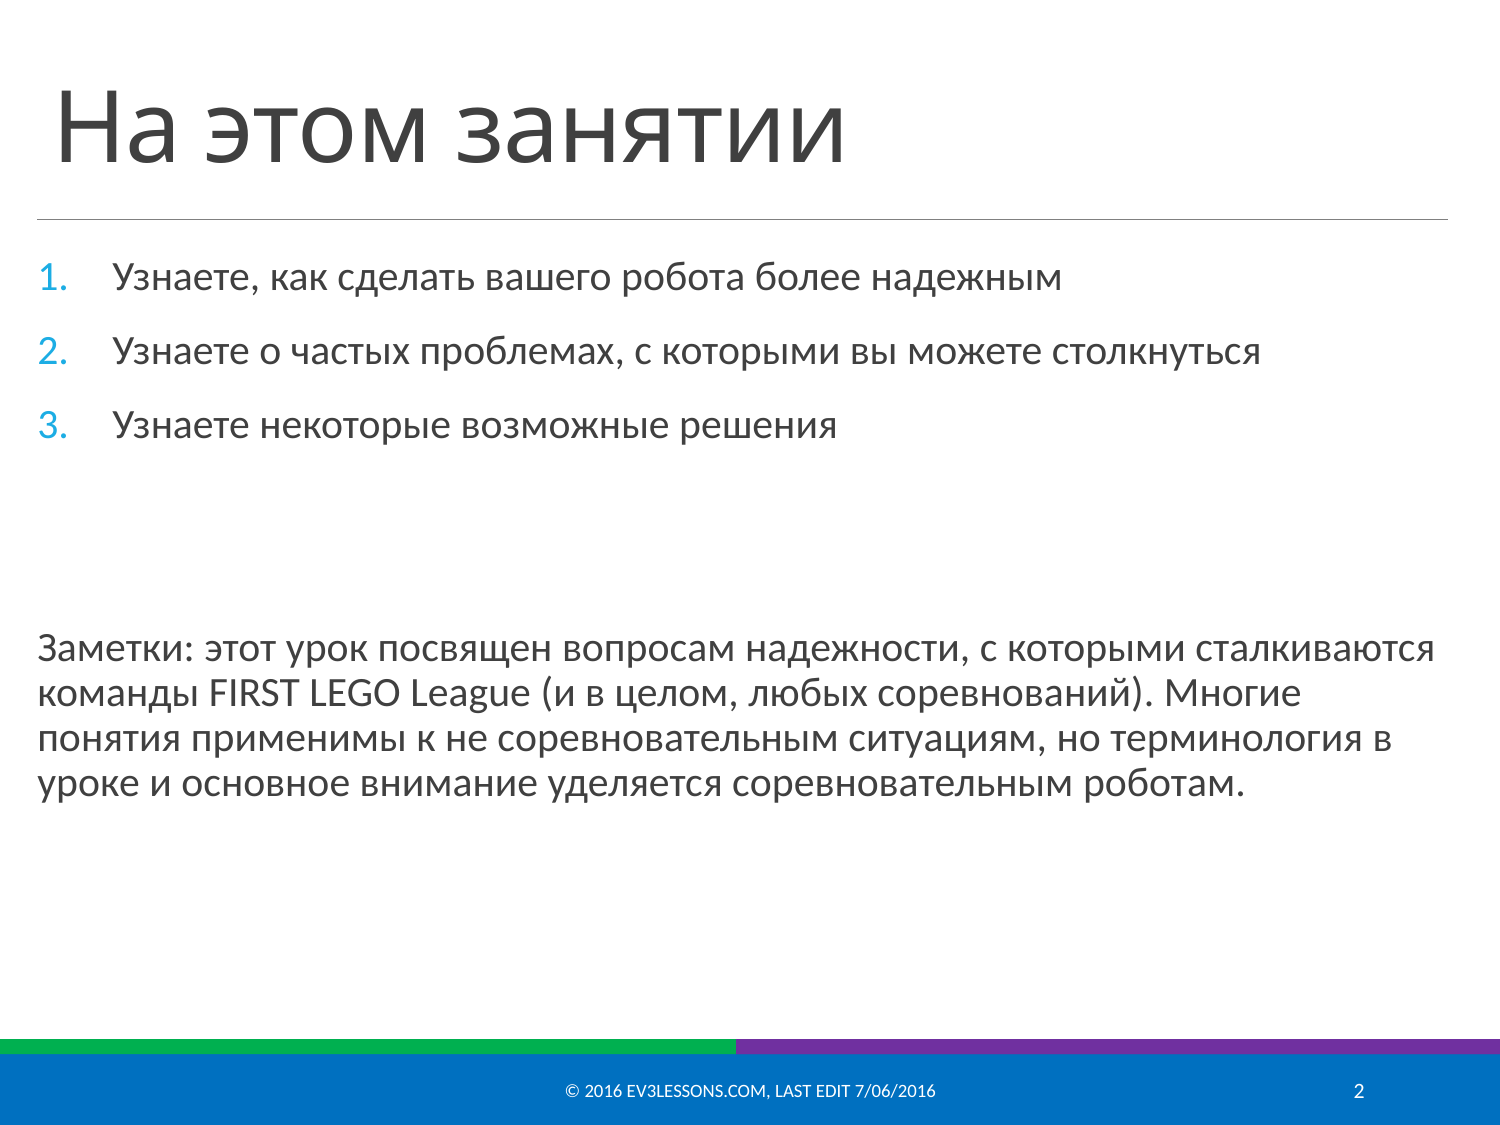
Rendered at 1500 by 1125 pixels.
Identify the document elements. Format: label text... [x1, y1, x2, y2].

title На этом занятии [37, 47, 1448, 191]
list Узнаете, как сделать вашего робота более надежным Узнаете о частых проблемах, с которыми вы можете столкнуться Узнаете некоторые возможные решения Заметки: этот урок посвящен вопросам надежности, с которыми сталкиваются команды FIRST LEGO League (и в целом, любых соревнований). Многие понятия применимы к не соревновательным ситуациям, но терминология в уроке и основное внимание уделяется соревновательным роботам. [37, 246, 1448, 1011]
footer © 2016 EV3Lessons.com, Last edit 7/06/2016 [453, 1059, 1047, 1120]
slide_number 2 [1218, 1059, 1380, 1120]
